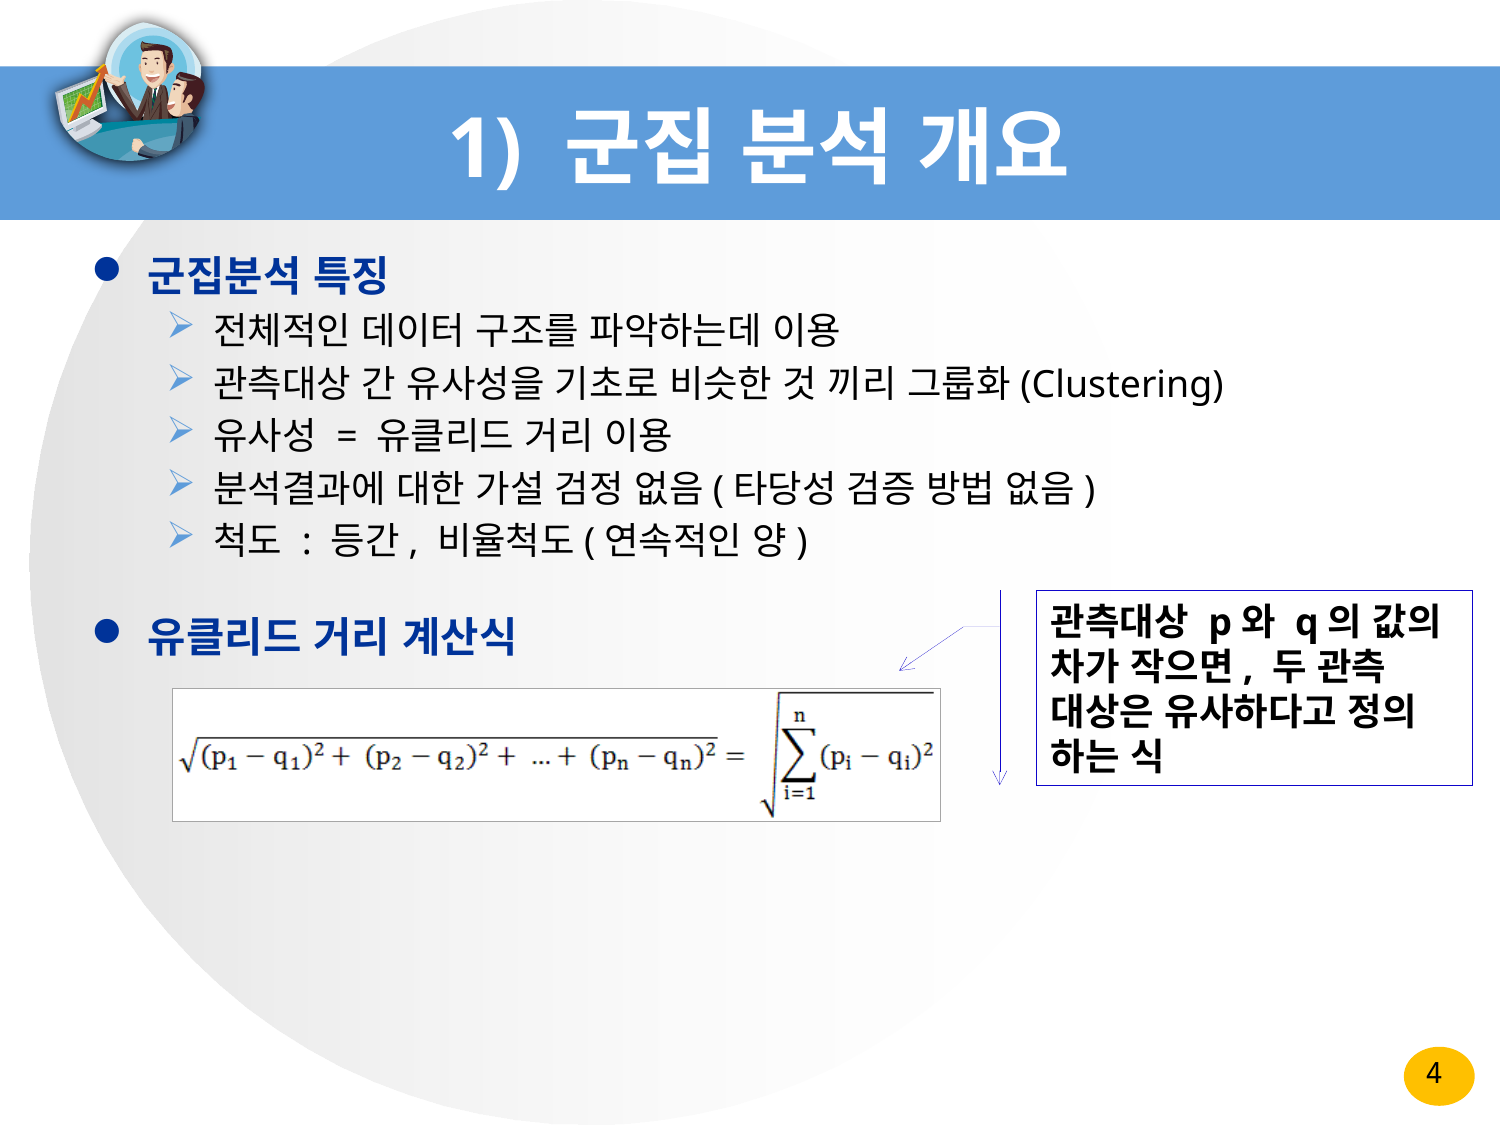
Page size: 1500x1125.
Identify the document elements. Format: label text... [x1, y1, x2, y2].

list 군집분석 특징 전체적인 데이터 구조를 파악하는데 이용 관측대상 간 유사성을 기초로 비슷한 것 끼리 그룹화(Clustering) 유사성 = 유클리드 거리 이용 분석결과에 대한 가설 검정 없음(타당성 검증 방법 없음) 척도 : 등간, 비율척도(연속적인 양) 유클리드 거리 계산식 [76, 242, 1433, 1005]
text_box 관측대상 p와 q의 값의 차가 작으면, 두 관측 대상은 유사하다고 정의 하는 식 [1036, 590, 1473, 786]
picture [172, 688, 941, 823]
title 1) 군집 분석 개요 [17, 87, 1500, 200]
slide_number 4 [1368, 1046, 1500, 1090]
